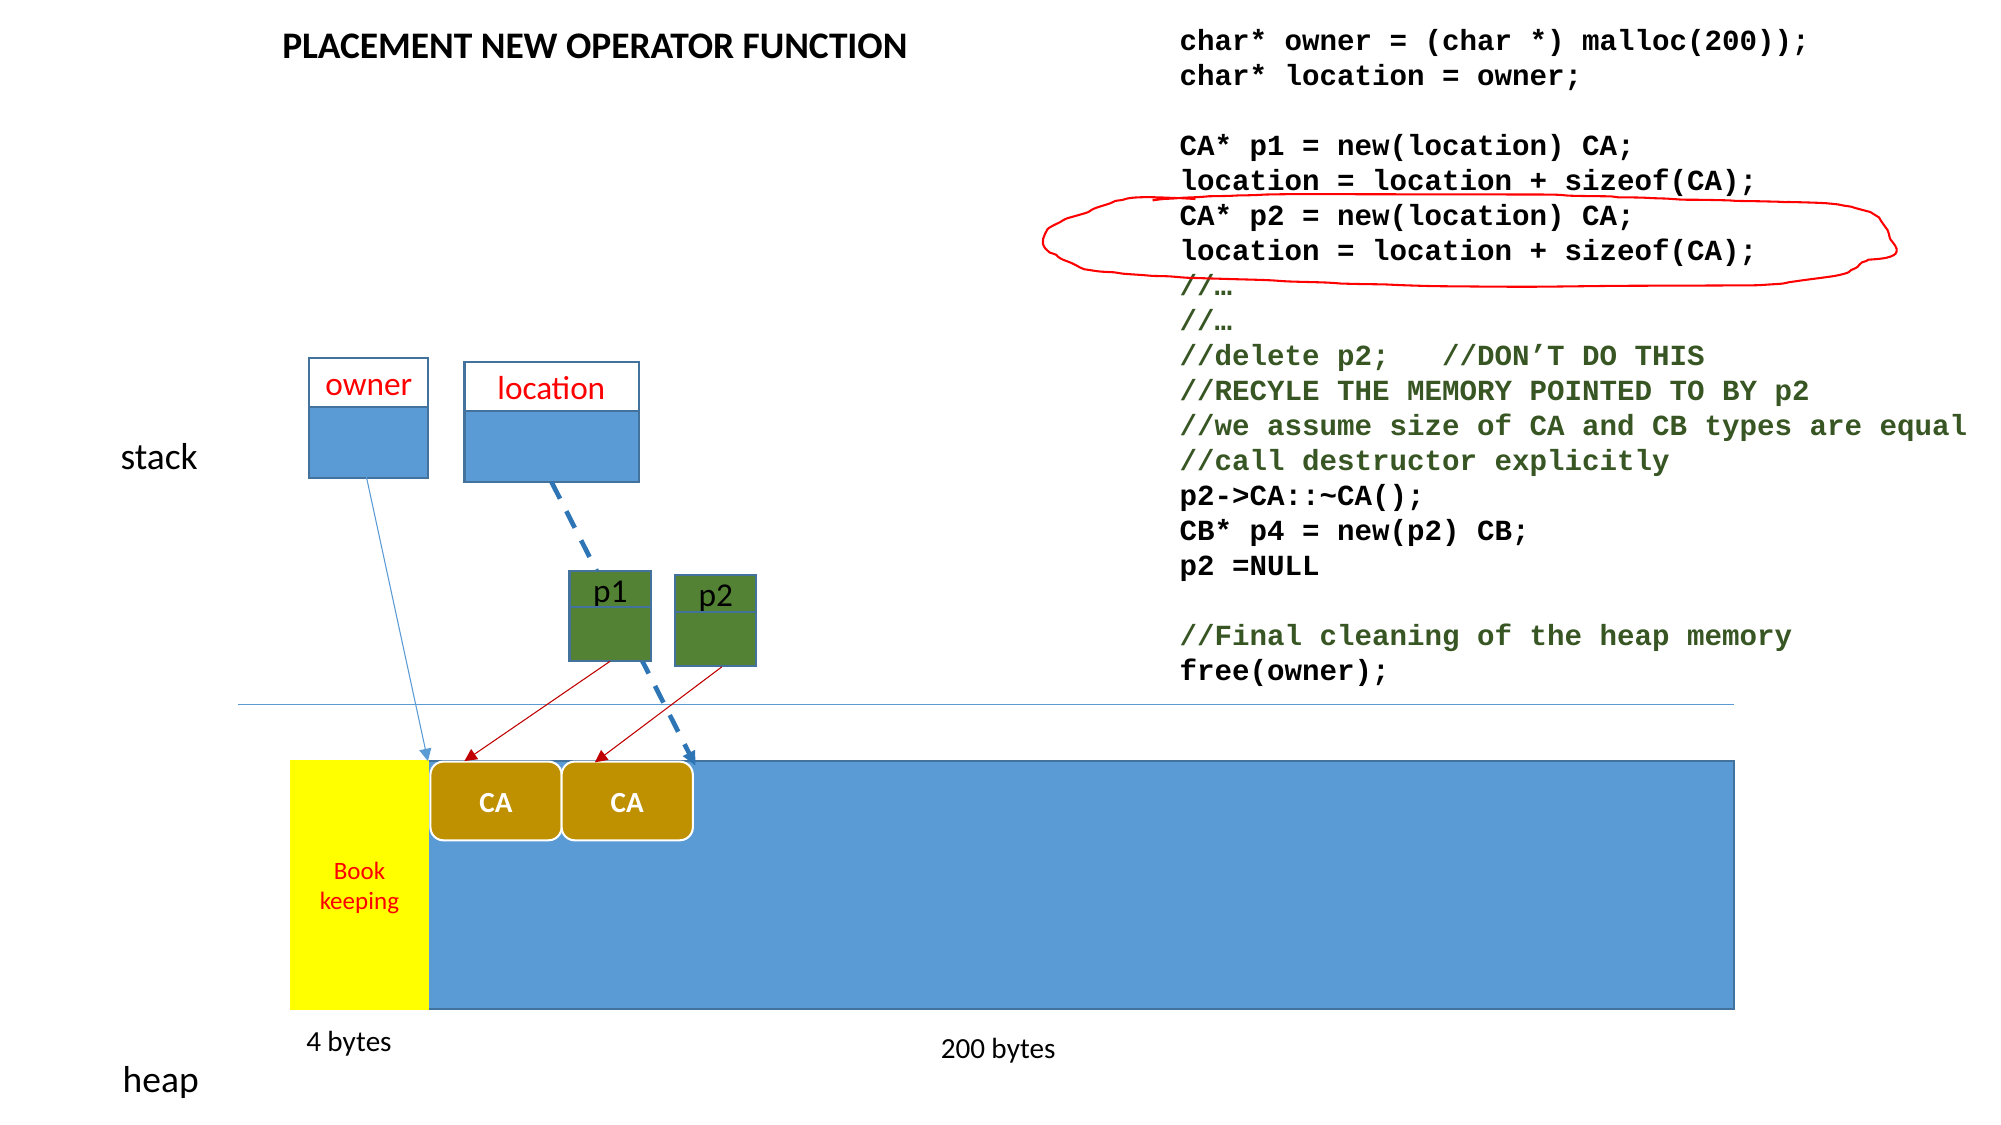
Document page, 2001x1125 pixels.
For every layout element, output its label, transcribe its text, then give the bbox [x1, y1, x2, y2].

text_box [361, 454, 428, 762]
text_box char* owner = (char *) malloc(200)); char* location = owner; CA* p1 = new(location) CA; location = location + sizeof(CA); CA* p2 = new(location) CA; location = location + sizeof(CA); //… //… //delete p2; //DON’T DO THIS //RECYLE THE MEMORY POINTED TO BY p2 //we assume size of CA and CB types are equal //call destructor explicitly p2->CA::~CA(); CB* p4 = new(p2) CB; p2 =NULL //Final cleaning of the heap memory free(owner); [1164, 14, 2000, 694]
text_box stack [105, 424, 236, 485]
text_box [429, 760, 1735, 1010]
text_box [464, 361, 639, 483]
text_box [551, 762, 696, 766]
text_box CA [429, 760, 561, 842]
text_box heap [108, 1047, 239, 1107]
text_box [594, 666, 722, 763]
text_box 200 bytes [926, 1021, 1081, 1072]
text_box Book keeping [290, 760, 429, 1010]
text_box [464, 661, 611, 762]
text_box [674, 574, 757, 666]
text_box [309, 357, 428, 479]
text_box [551, 482, 696, 666]
text_box PLACEMENT NEW OPERATOR FUNCTION [267, 13, 944, 73]
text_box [569, 570, 651, 662]
text_box [1041, 193, 1898, 288]
text_box 4 bytes [291, 1014, 446, 1065]
text_box CA [560, 766, 694, 842]
